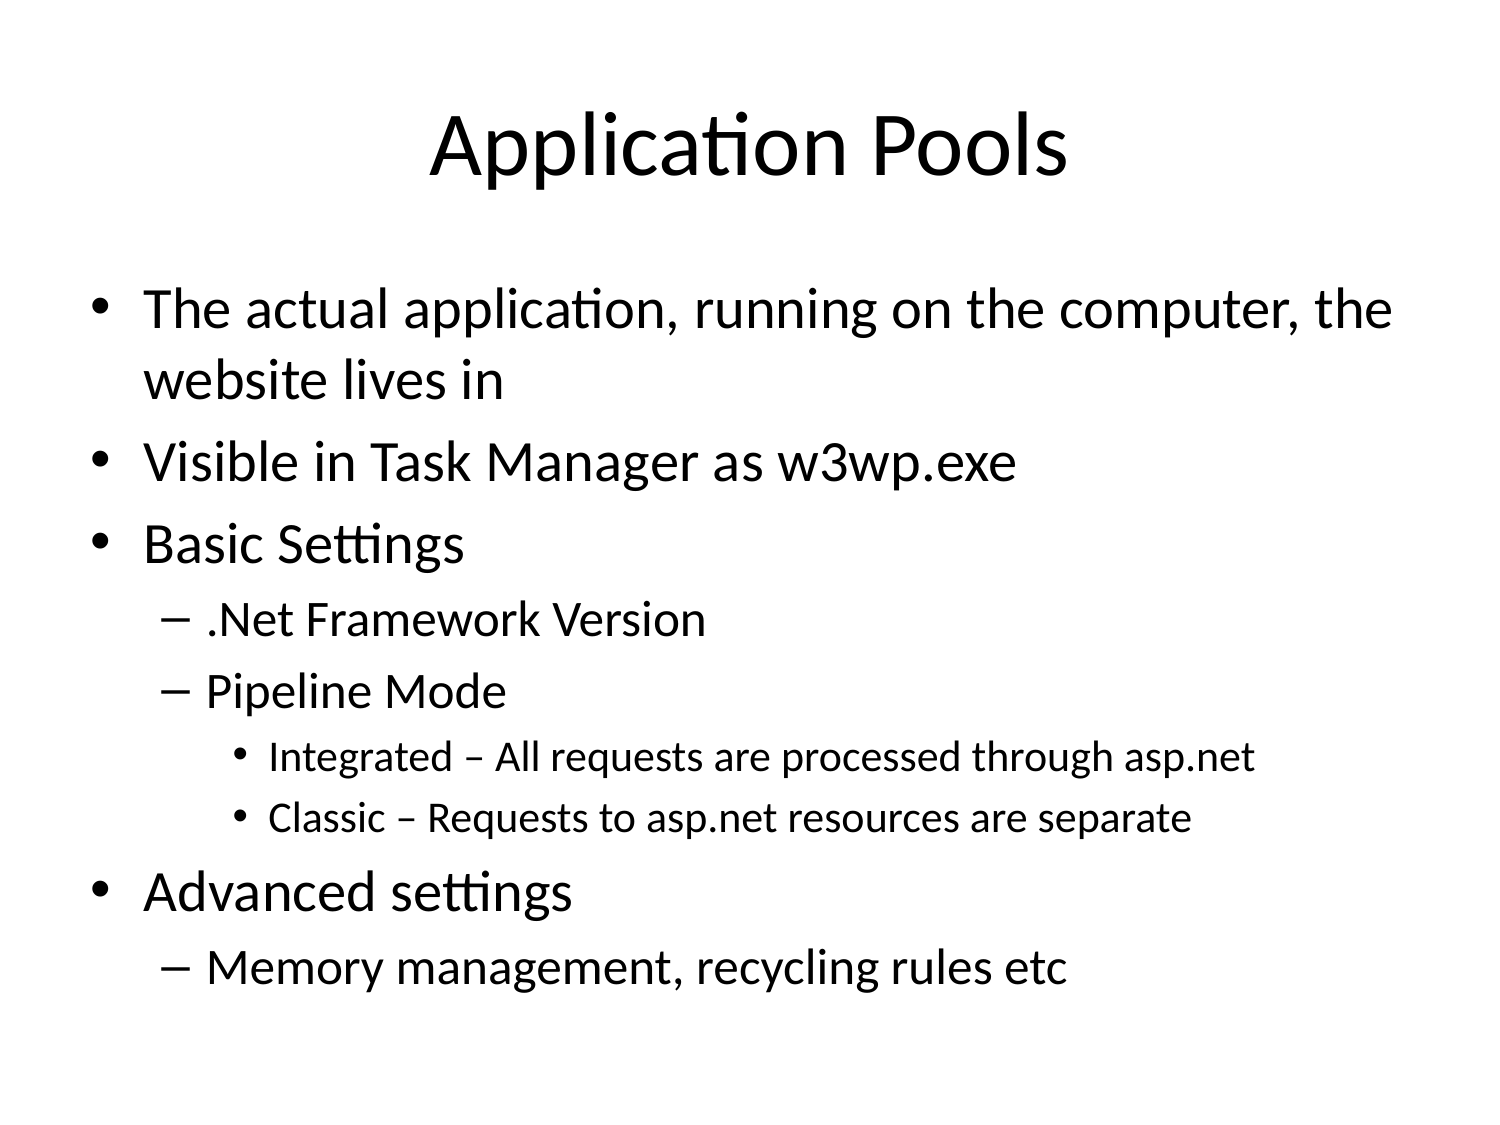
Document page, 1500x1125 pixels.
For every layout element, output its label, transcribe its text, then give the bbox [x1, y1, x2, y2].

list The actual application, running on the computer, the website lives in Visible in Task Manager as w3wp.exe Basic Settings .Net Framework Version Pipeline Mode Integrated – All requests are processed through asp.net Classic – Requests to asp.net resources are separate Advanced settings Memory management, recycling rules etc [75, 262, 1425, 1005]
title Application Pools [75, 45, 1425, 233]
